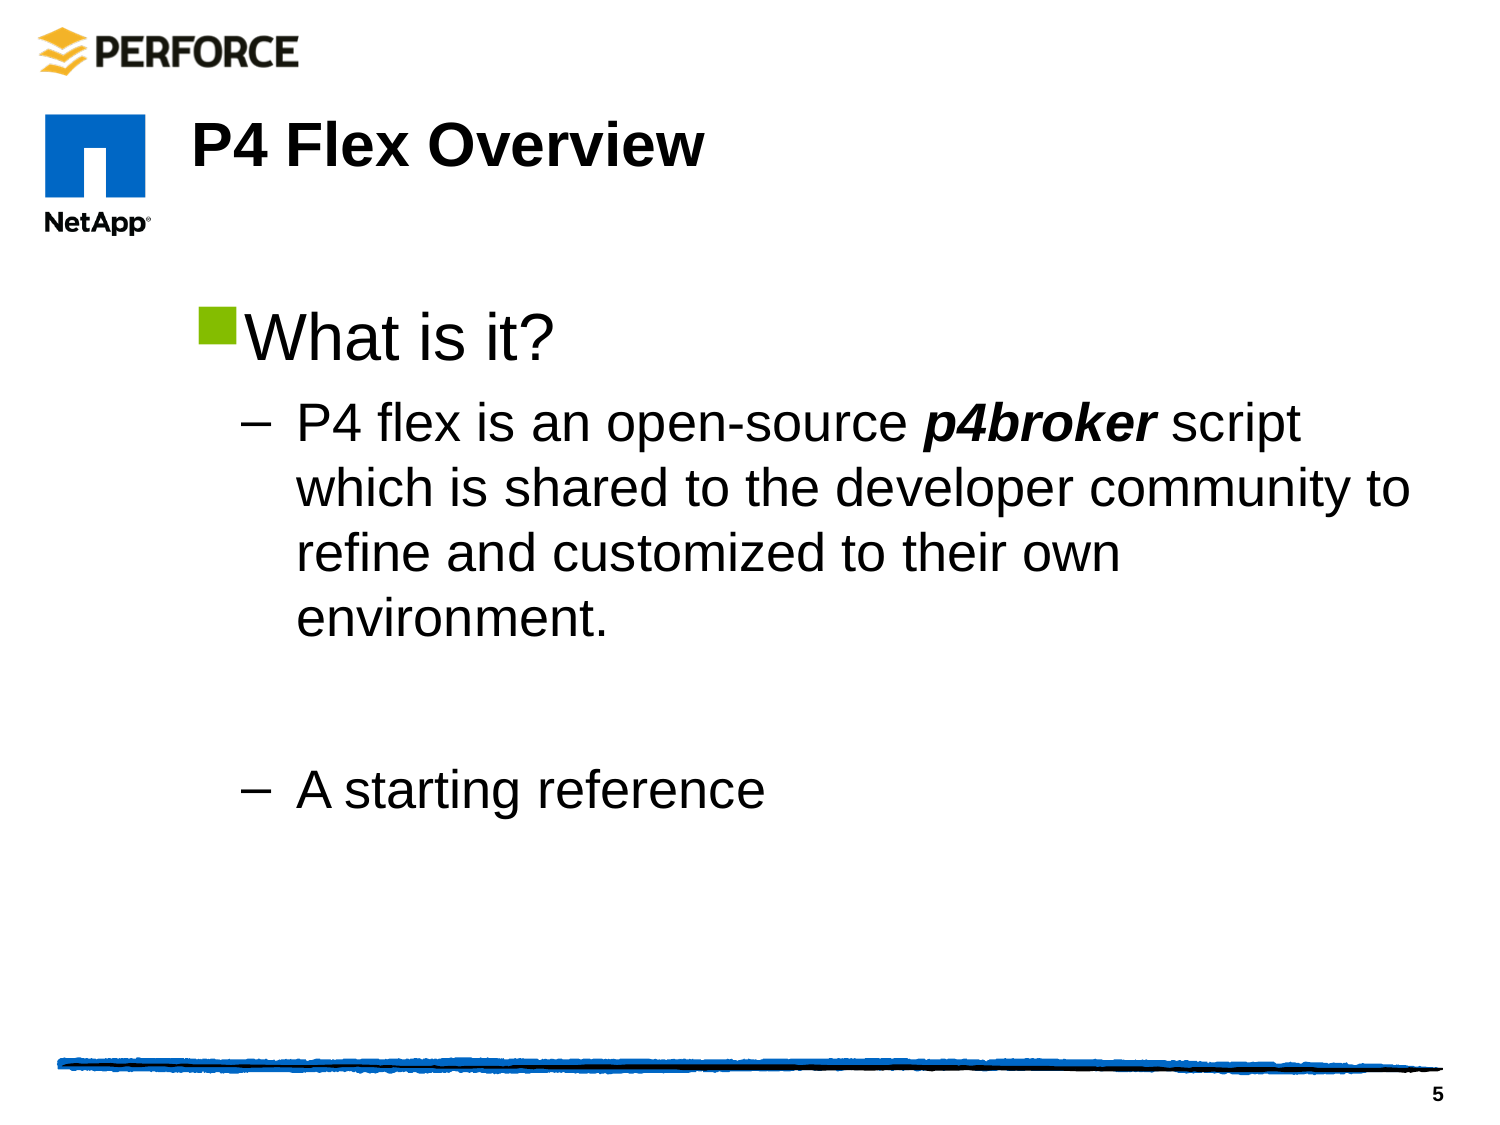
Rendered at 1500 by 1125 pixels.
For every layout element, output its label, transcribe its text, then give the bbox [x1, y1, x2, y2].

picture [43, 111, 152, 238]
title P4 Flex Overview [191, 82, 1441, 201]
picture [37, 27, 299, 76]
list What is it? P4 flex is an open-source p4broker script which is shared to the developer community to refine and customized to their own environment. A starting reference [191, 209, 1440, 1074]
slide_number 5 [1346, 1072, 1460, 1111]
